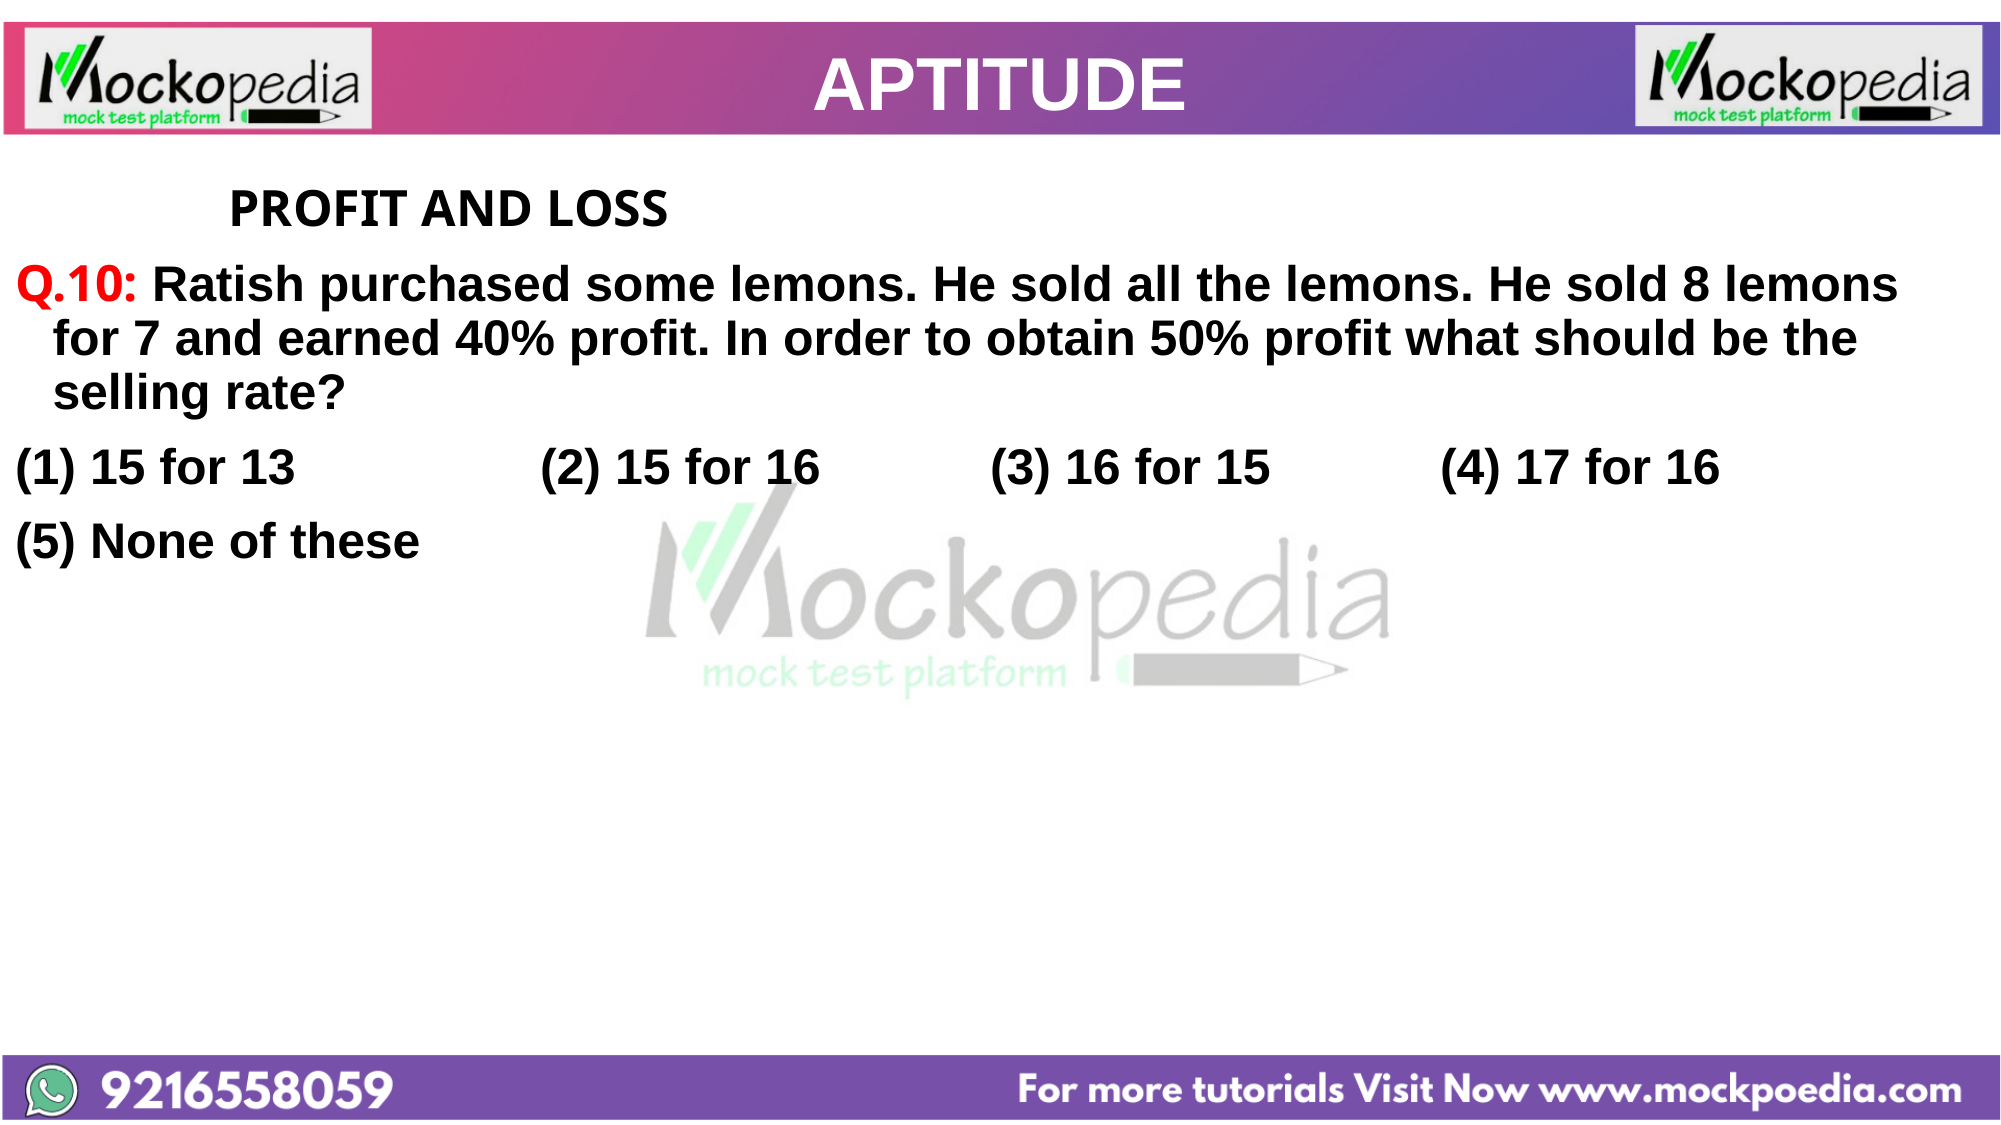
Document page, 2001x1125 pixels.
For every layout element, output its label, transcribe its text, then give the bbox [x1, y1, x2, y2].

picture [0, 0, 2001, 1125]
list PROFIT AND LOSS Q.10: Ratish purchased some lemons. He sold all the lemons. He sold 8 lemons for 7 and earned 40% profit. In order to obtain 50% profit what should be the selling rate? 15 for 13 (2) 15 for 16 (3) 16 for 15 (4) 17 for 16 (5) None of these [0, 175, 1925, 1053]
title APTITUDE [41, 31, 1959, 142]
